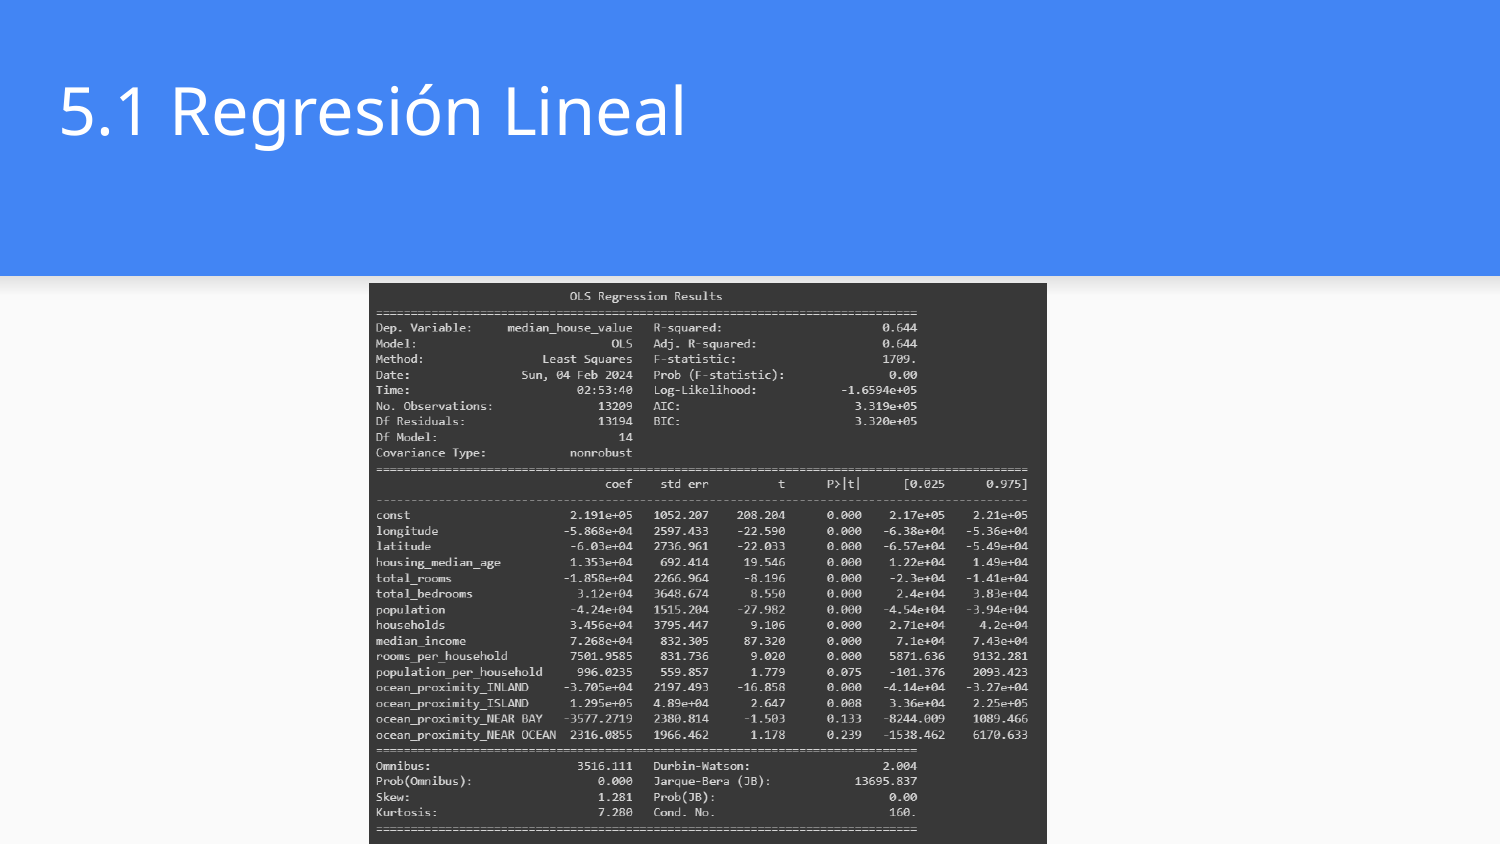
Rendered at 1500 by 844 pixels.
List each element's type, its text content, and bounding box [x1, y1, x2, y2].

title 5.1 Regresión Lineal [43, 38, 1392, 165]
picture [369, 283, 1047, 844]
